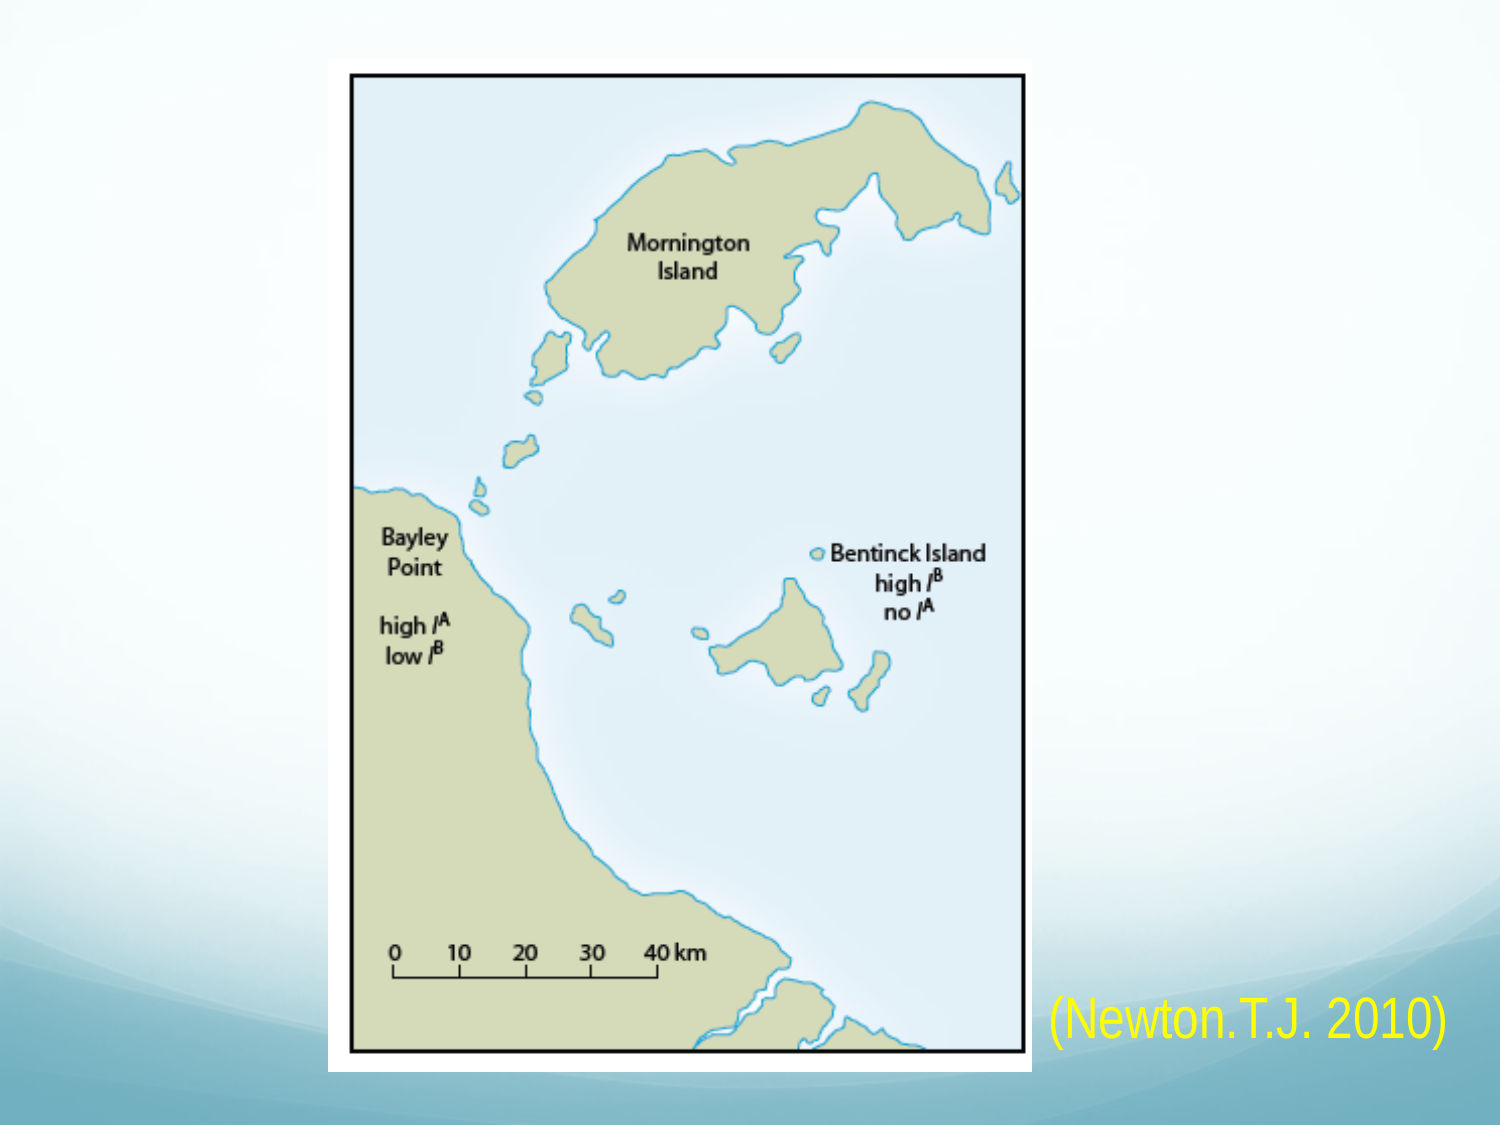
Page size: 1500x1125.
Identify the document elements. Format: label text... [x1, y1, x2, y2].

picture [327, 57, 1032, 1073]
text_box (Newton.T.J. 2010) [1046, 972, 1465, 1058]
